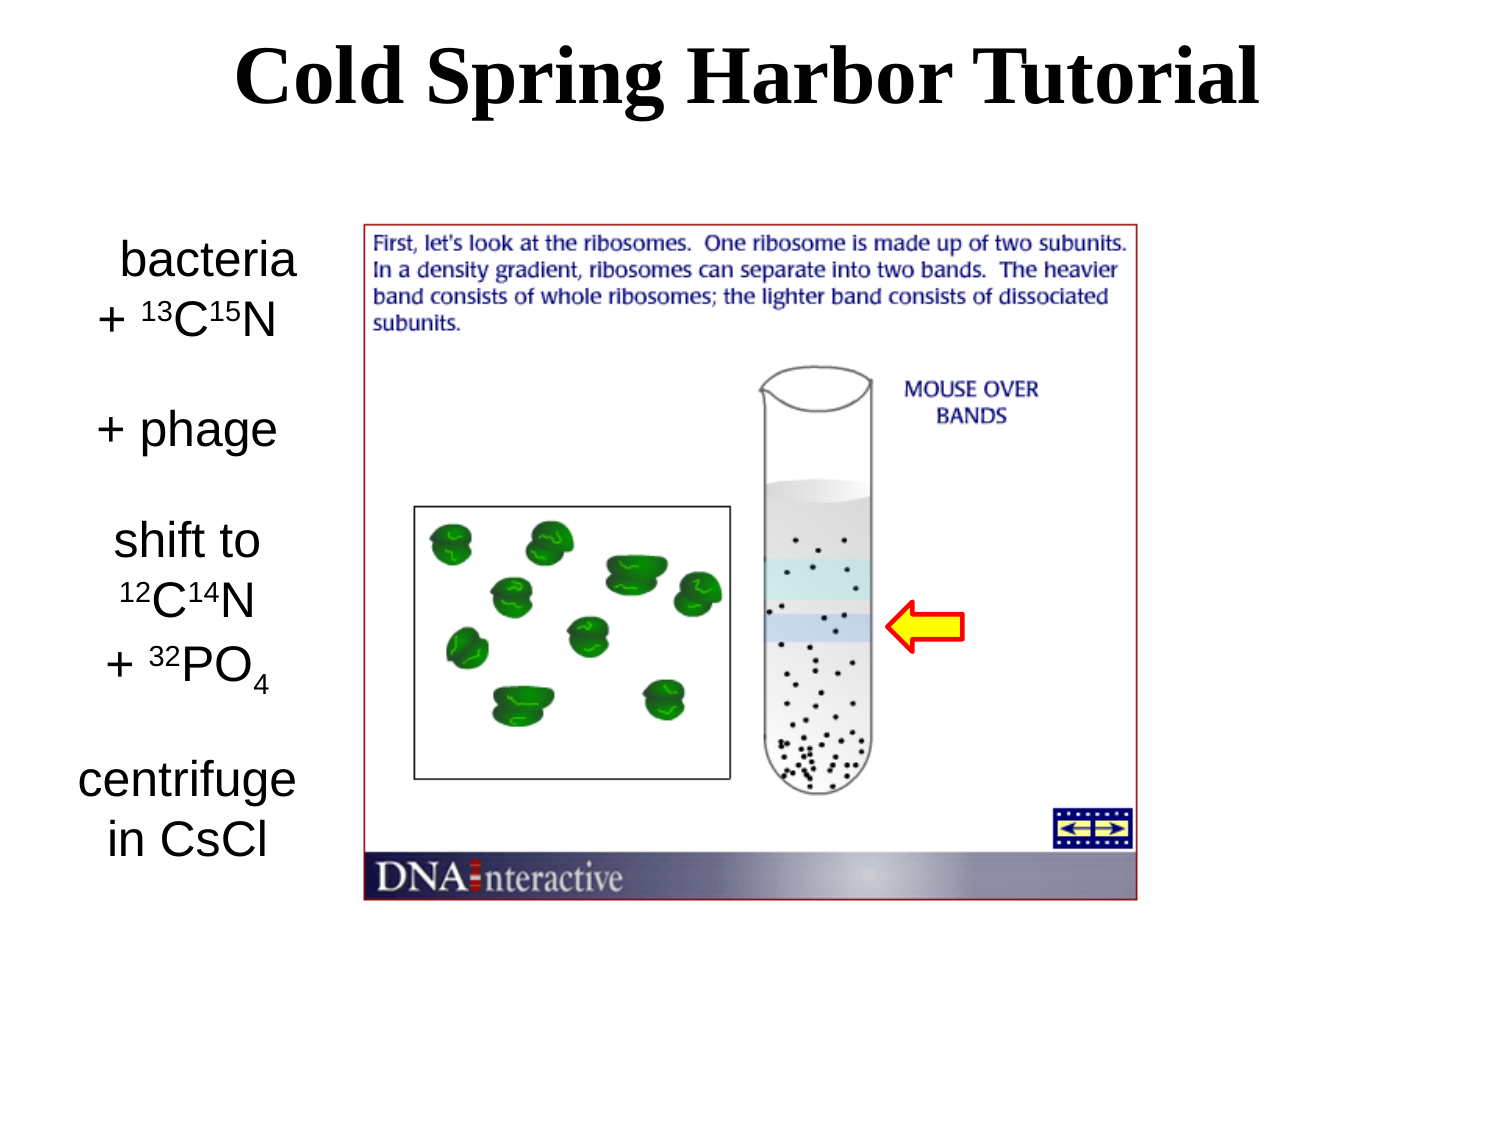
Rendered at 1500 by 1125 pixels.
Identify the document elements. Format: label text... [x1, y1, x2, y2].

text_box + 32PO4 [37, 635, 338, 708]
text_box Cold Spring Harbor Tutorial [79, 12, 1417, 128]
text_box bacteria + 13C15N [37, 218, 338, 354]
text_box shift to 12C14N [37, 499, 338, 635]
text_box + phage [37, 388, 338, 464]
text_box centrifuge in CsCl [37, 738, 338, 874]
picture [356, 218, 1144, 907]
